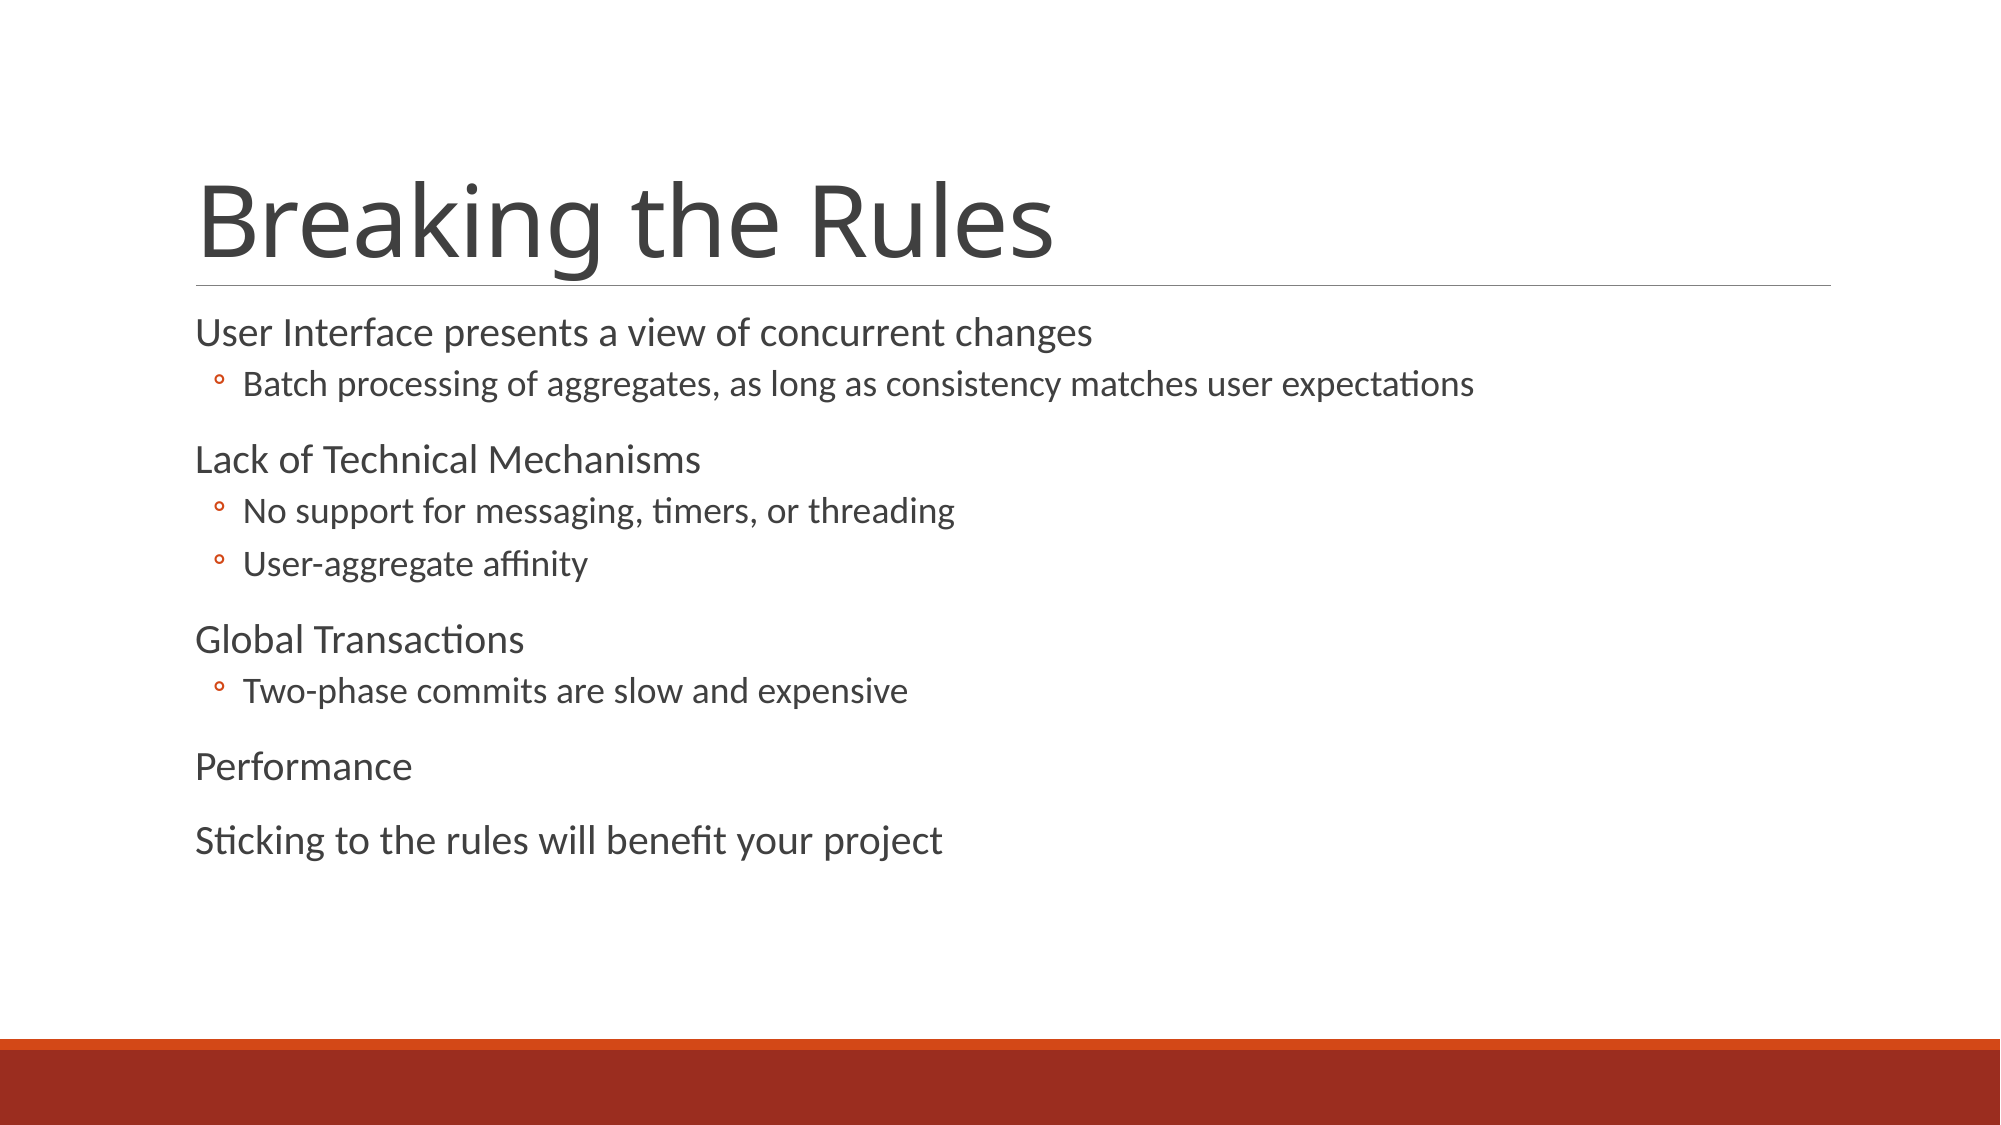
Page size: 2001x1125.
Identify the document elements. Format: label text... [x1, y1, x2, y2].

title Breaking the Rules [180, 47, 1830, 285]
list User Interface presents a view of concurrent changes Batch processing of aggregates, as long as consistency matches user expectations Lack of Technical Mechanisms No support for messaging, timers, or threading User-aggregate affinity Global Transactions Two-phase commits are slow and expensive Performance Sticking to the rules will benefit your project [180, 302, 1830, 963]
